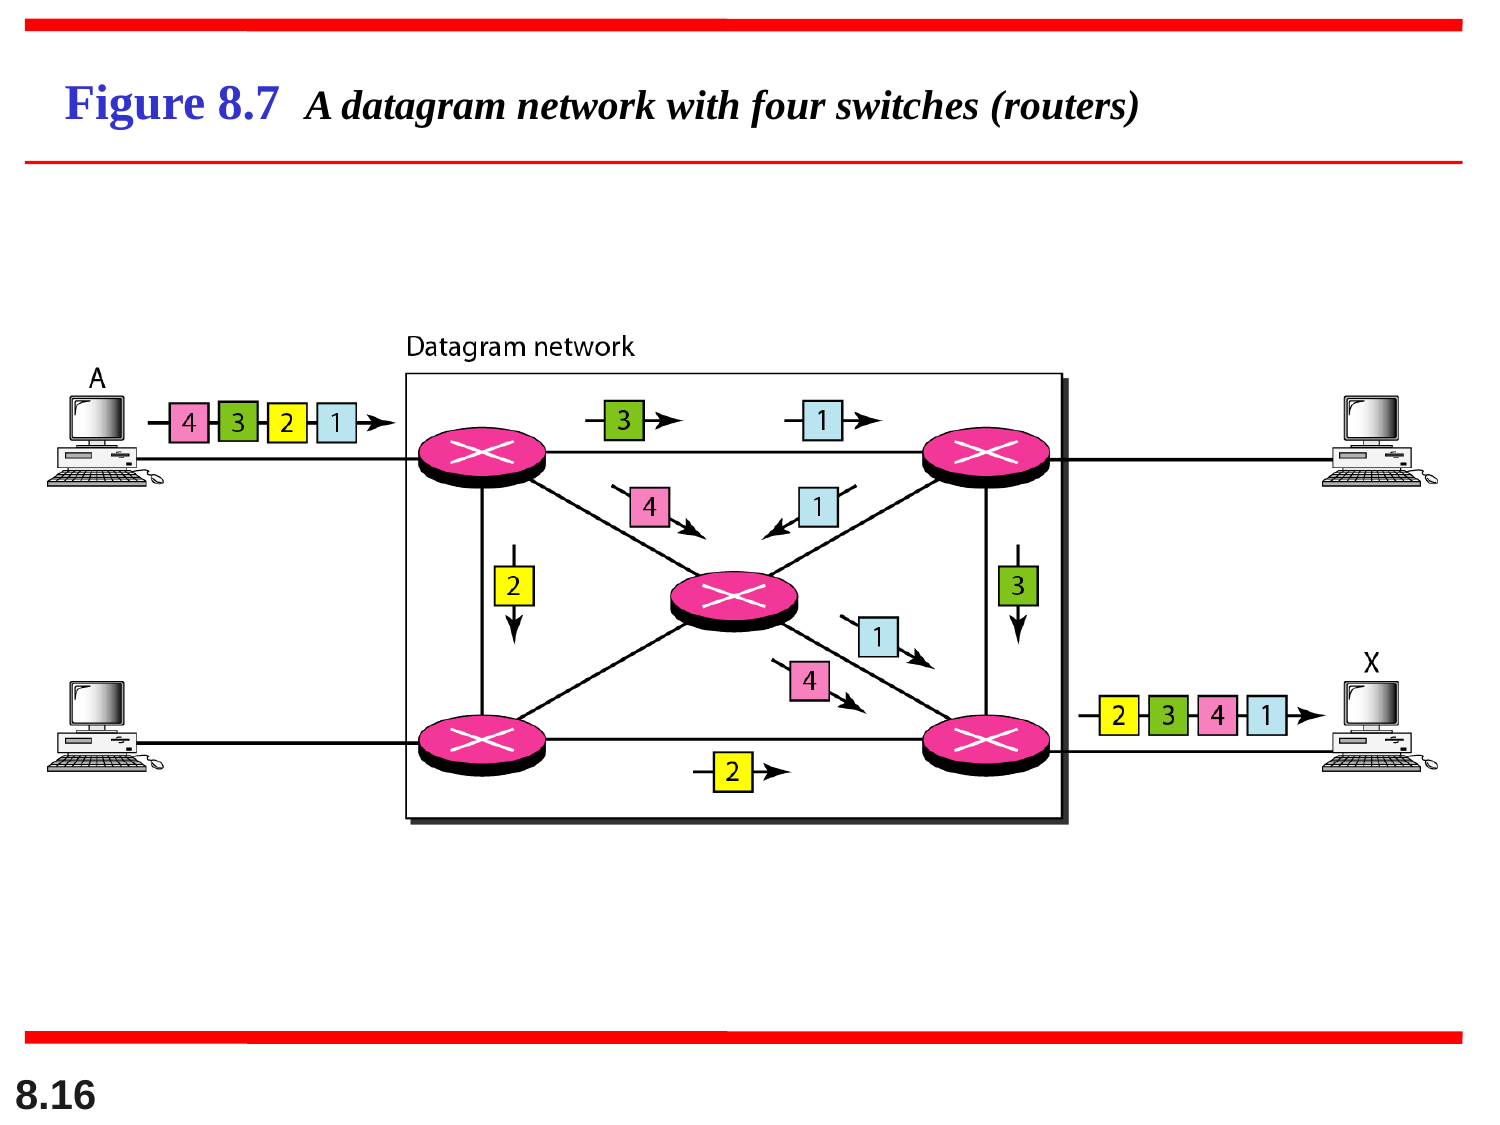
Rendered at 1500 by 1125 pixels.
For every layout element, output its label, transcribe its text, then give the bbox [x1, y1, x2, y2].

text_box Figure 8.7 A datagram network with four switches (routers) [49, 62, 1157, 138]
picture [47, 331, 1438, 825]
slide_number 8.16 [0, 1050, 313, 1125]
